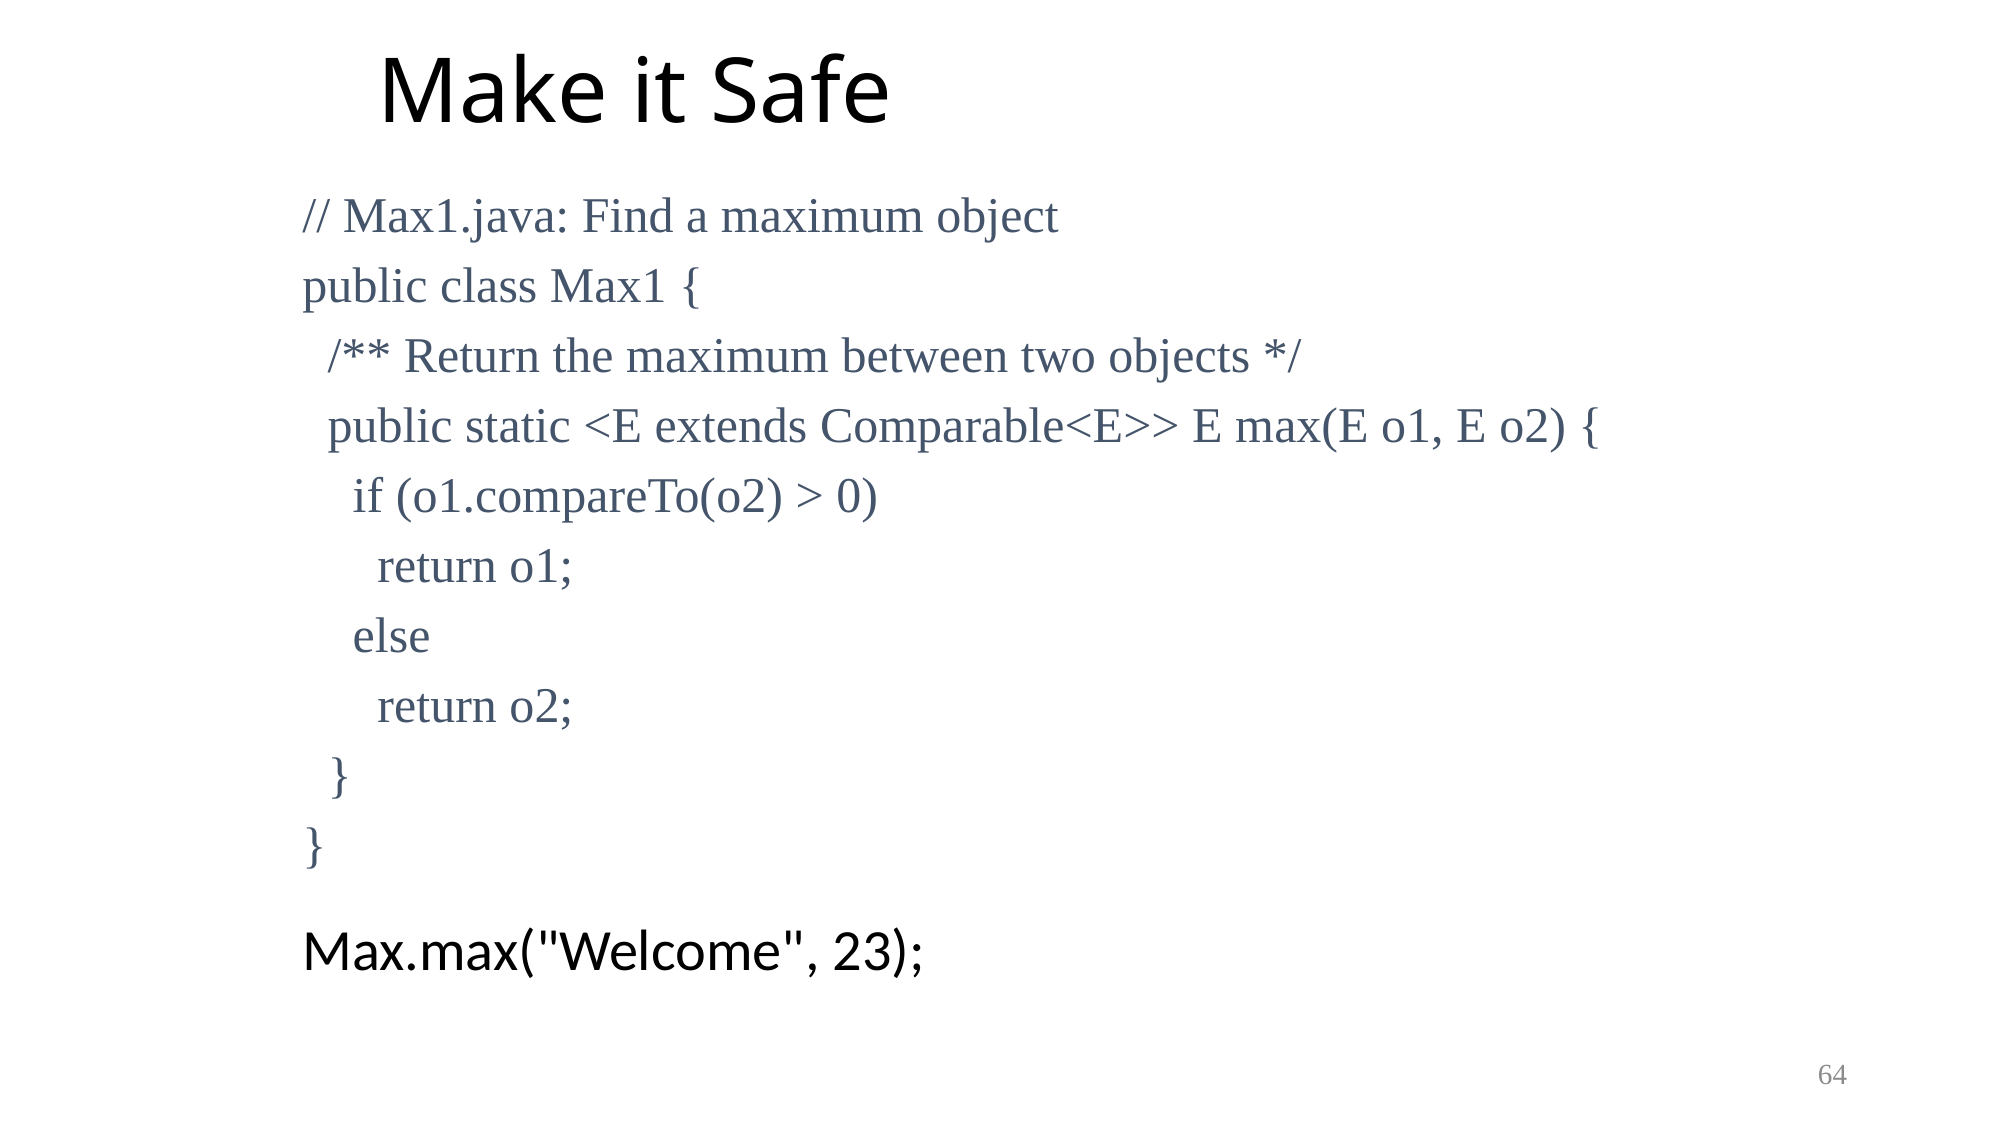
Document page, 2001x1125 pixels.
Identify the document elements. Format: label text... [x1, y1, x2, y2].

slide_number 64 [1412, 1042, 1863, 1103]
text_box // Max1.java: Find a maximum object public class Max1 { /** Return the maximum between two objects */ public static <E extends Comparable<E>> E max(E o1, E o2) { if (o1.compareTo(o2) > 0) return o1; else return o2; } } [287, 174, 1663, 888]
list Max.max("Welcome", 23); [287, 912, 1713, 1000]
title Make it Safe [362, 37, 1638, 150]
